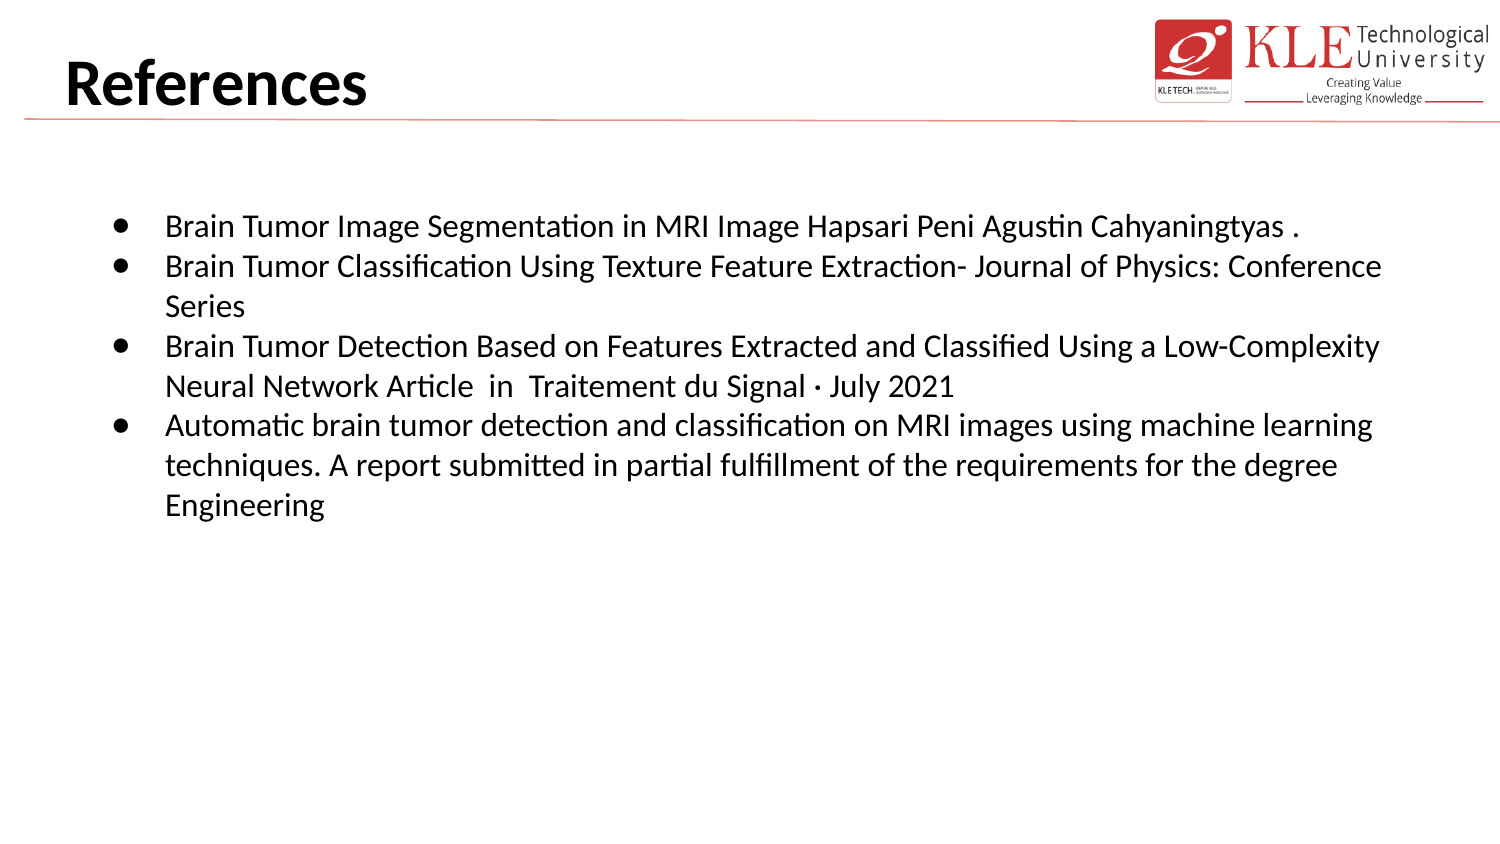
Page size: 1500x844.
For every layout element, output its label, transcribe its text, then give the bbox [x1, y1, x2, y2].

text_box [24, 14, 1500, 123]
list Brain Tumor Image Segmentation in MRI Image Hapsari Peni Agustin Cahyaningtyas . Brain Tumor Classification Using Texture Feature Extraction- Journal of Physics: Conference Series Brain Tumor Detection Based on Features Extracted and Classified Using a Low-Complexity Neural Network Article in Traitement du Signal · July 2021 Automatic brain tumor detection and classification on MRI images using machine learning techniques. A report submitted in partial fulfillment of the requirements for the degree Engineering [75, 196, 1425, 754]
text_box [0, 0, 1350, 141]
